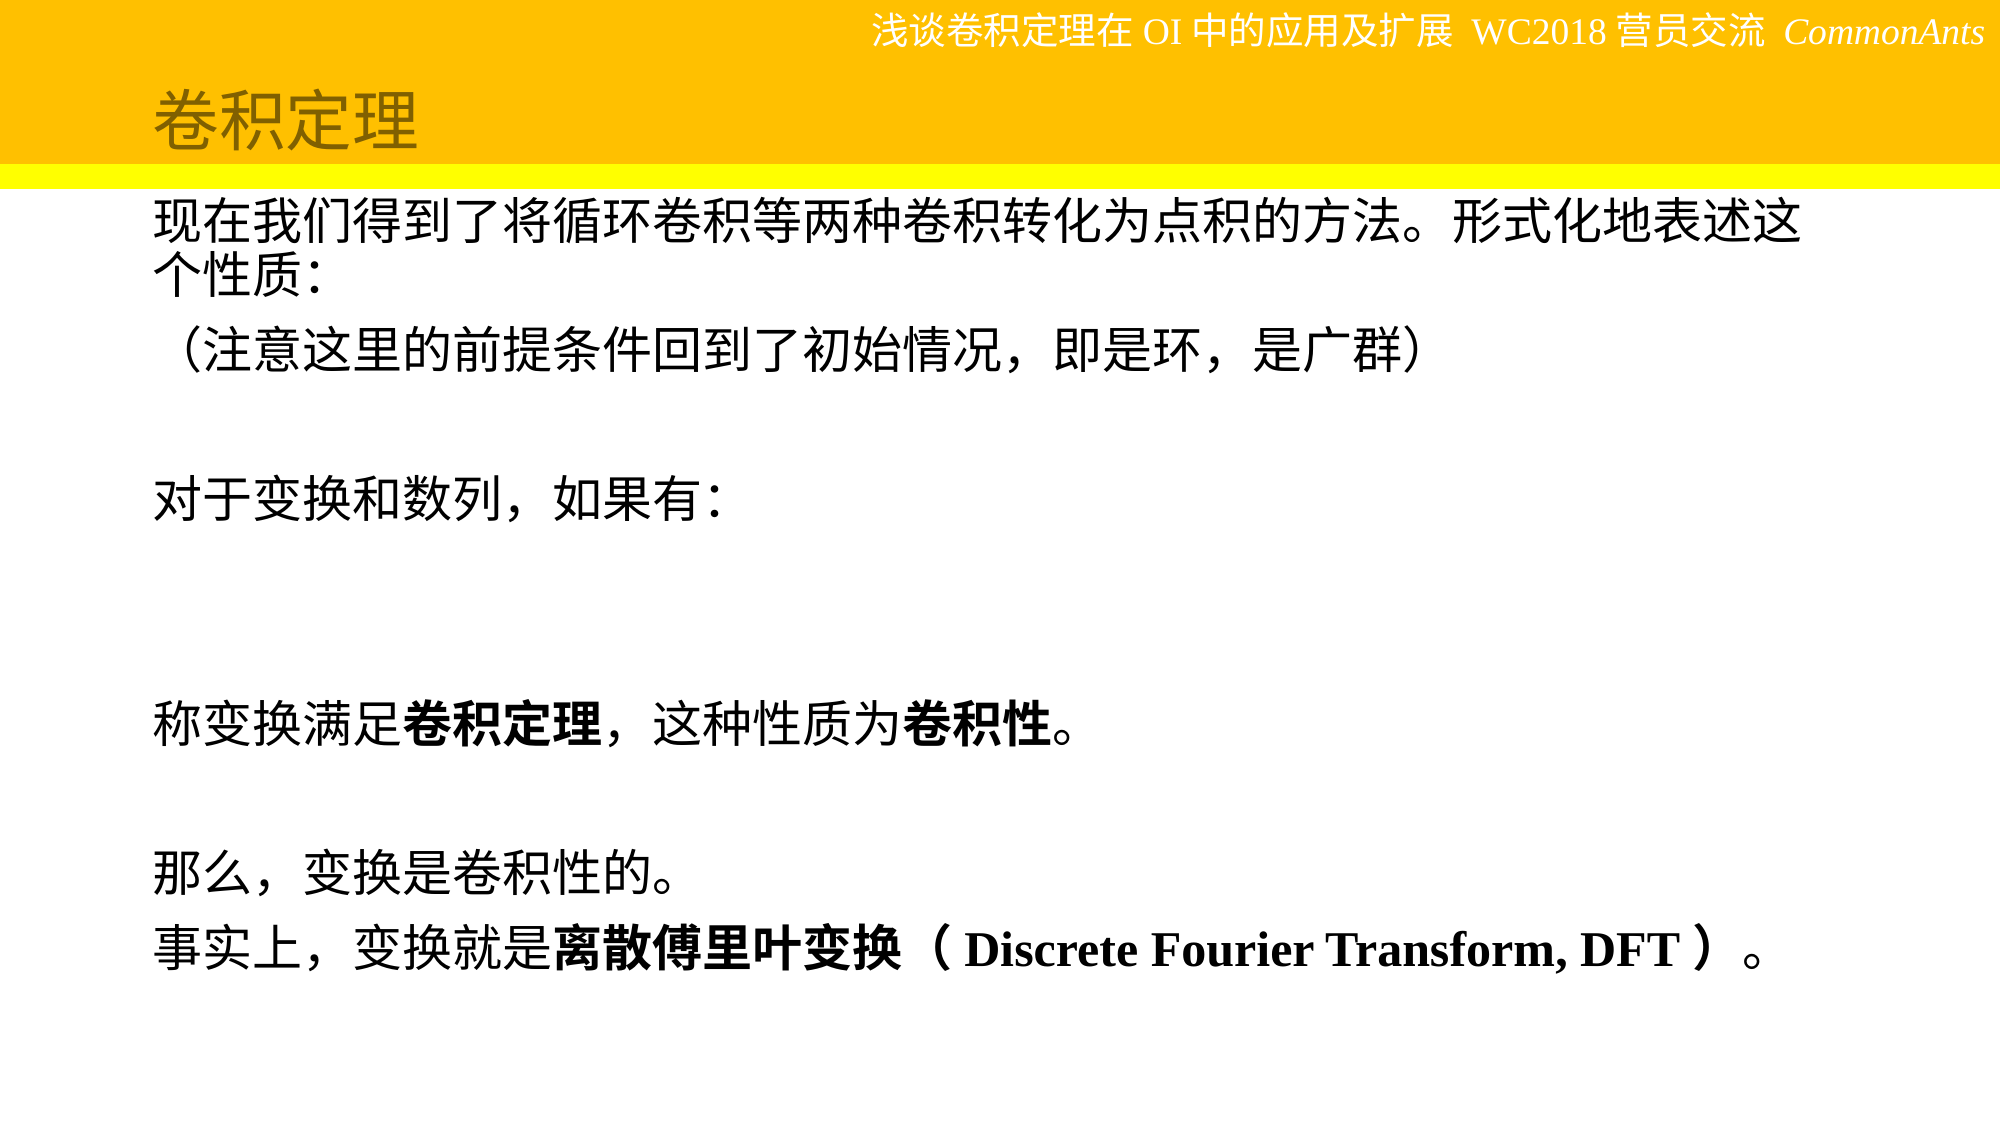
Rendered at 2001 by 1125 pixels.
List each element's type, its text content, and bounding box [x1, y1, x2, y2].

title 卷积定理 [137, 59, 1863, 189]
